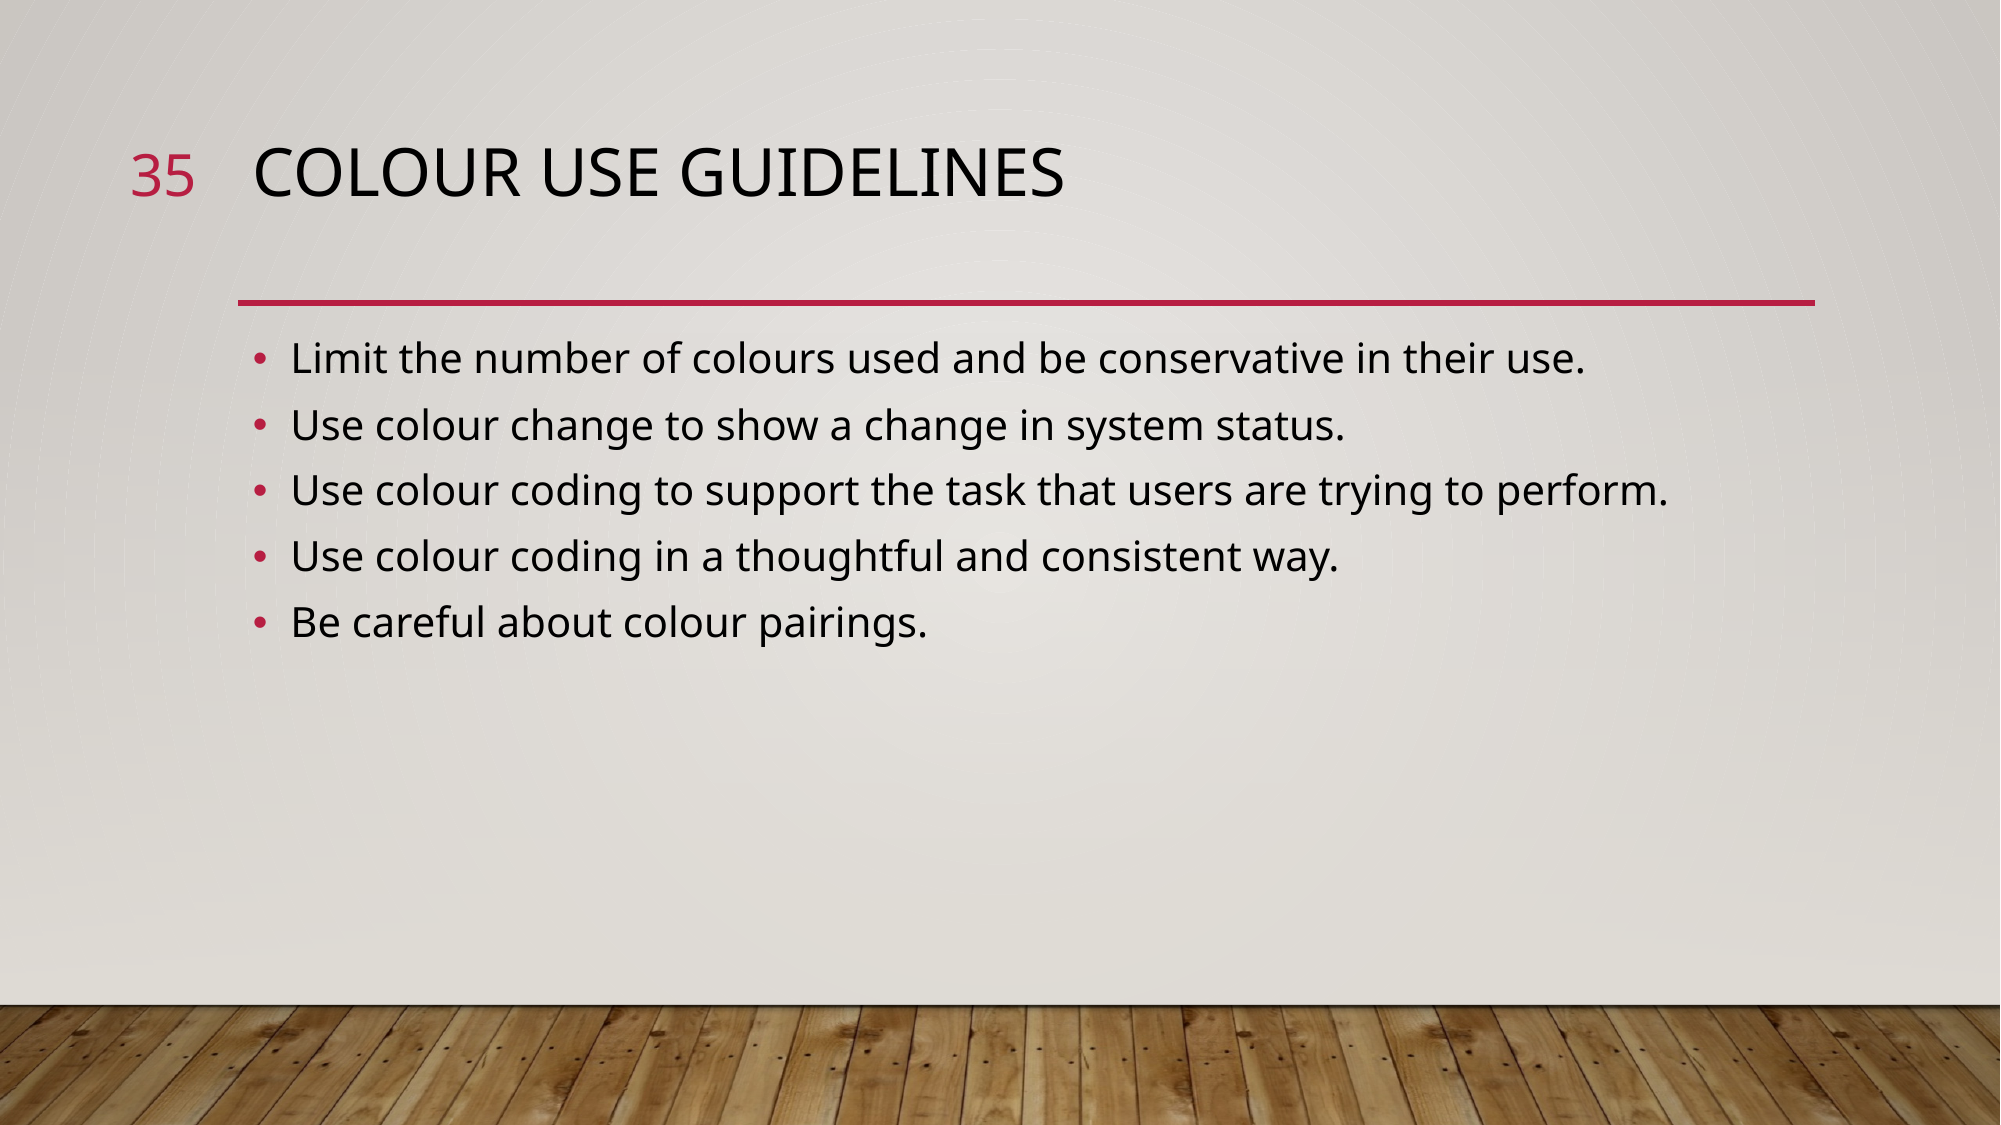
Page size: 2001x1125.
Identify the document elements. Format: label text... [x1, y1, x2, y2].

list Limit the number of colours used and be conservative in their use. Use colour change to show a change in system status. Use colour coding to support the task that users are trying to perform. Use colour coding in a thoughtful and consistent way. Be careful about colour pairings. [238, 330, 1814, 897]
slide_number 35 [78, 131, 212, 214]
title Colour use guidelines [238, 131, 1814, 305]
picture [0, 1005, 2000, 1125]
